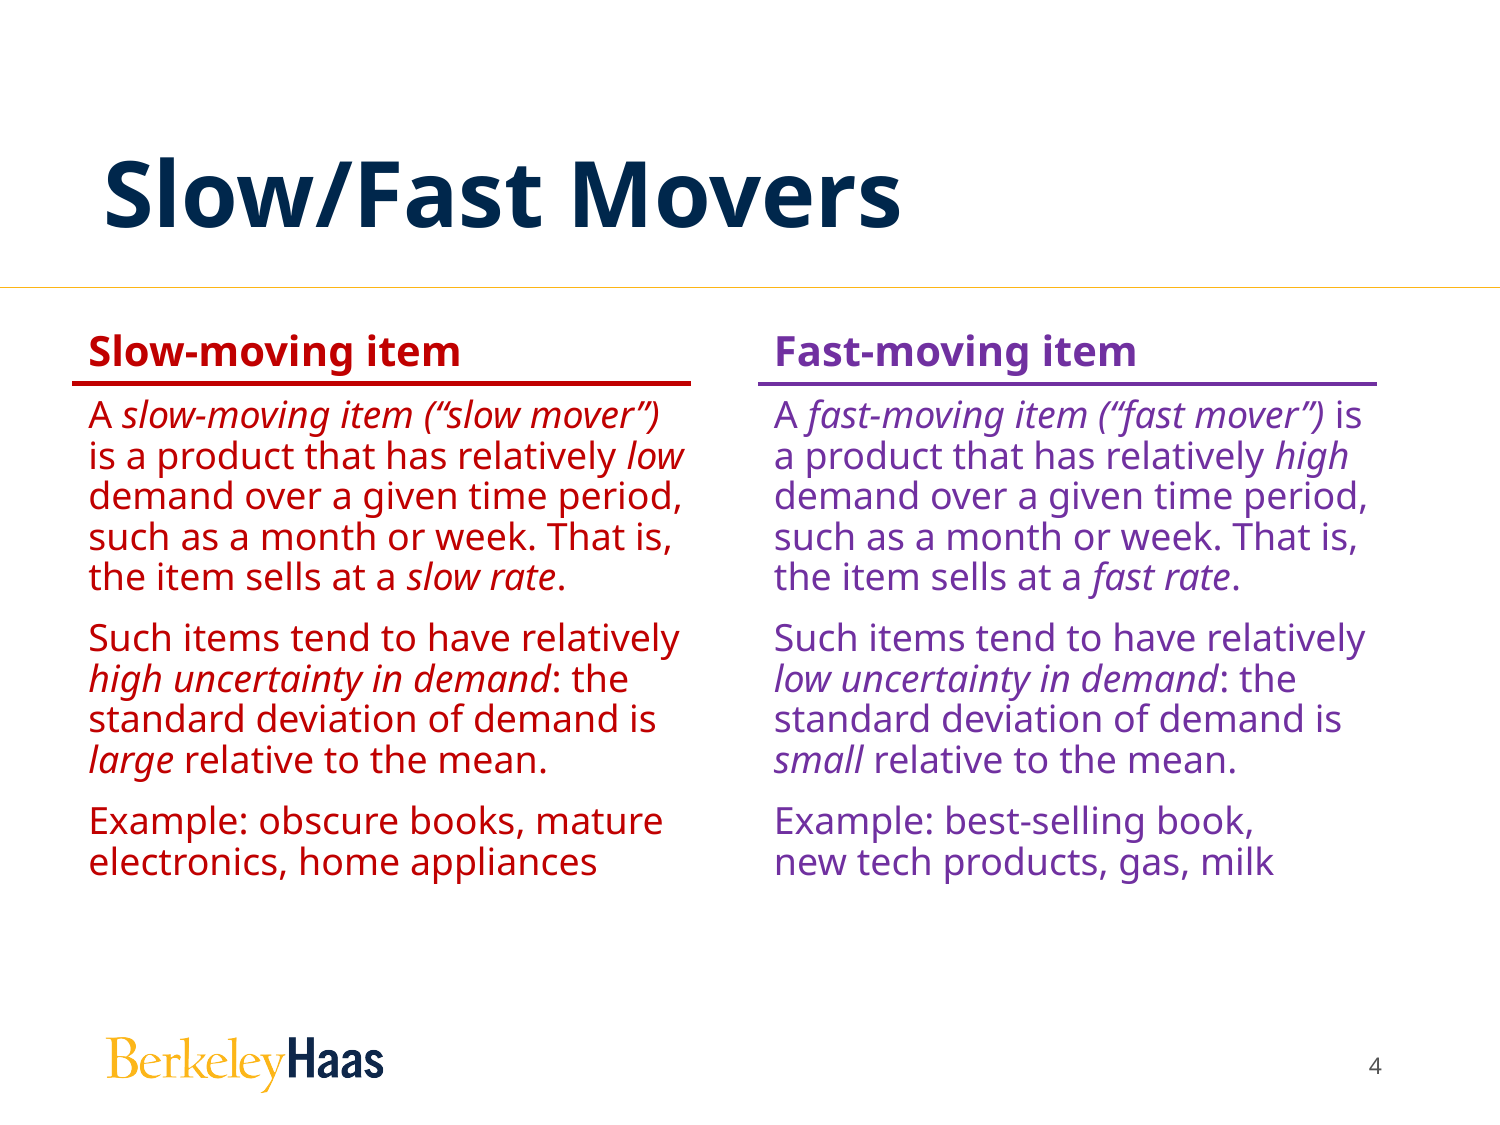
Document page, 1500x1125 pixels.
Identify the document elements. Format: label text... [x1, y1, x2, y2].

title Slow/Fast Movers [103, 59, 1398, 278]
list Fast-moving item A fast-moving item (“fast mover”) is a product that has relatively high demand over a given time period, such as a month or week. That is, the item sells at a fast rate. Such items tend to have relatively low uncertainty in demand: the standard deviation of demand is small relative to the mean. Example: best-selling book, new tech products, gas, milk [759, 300, 1390, 1025]
list Slow-moving item A slow-moving item (“slow mover”) is a product that has relatively low demand over a given time period, such as a month or week. That is, the item sells at a slow rate. Such items tend to have relatively high uncertainty in demand: the standard deviation of demand is large relative to the mean. Example: obscure books, mature electronics, home appliances [73, 300, 704, 1125]
slide_number 3 [1270, 1037, 1397, 1098]
